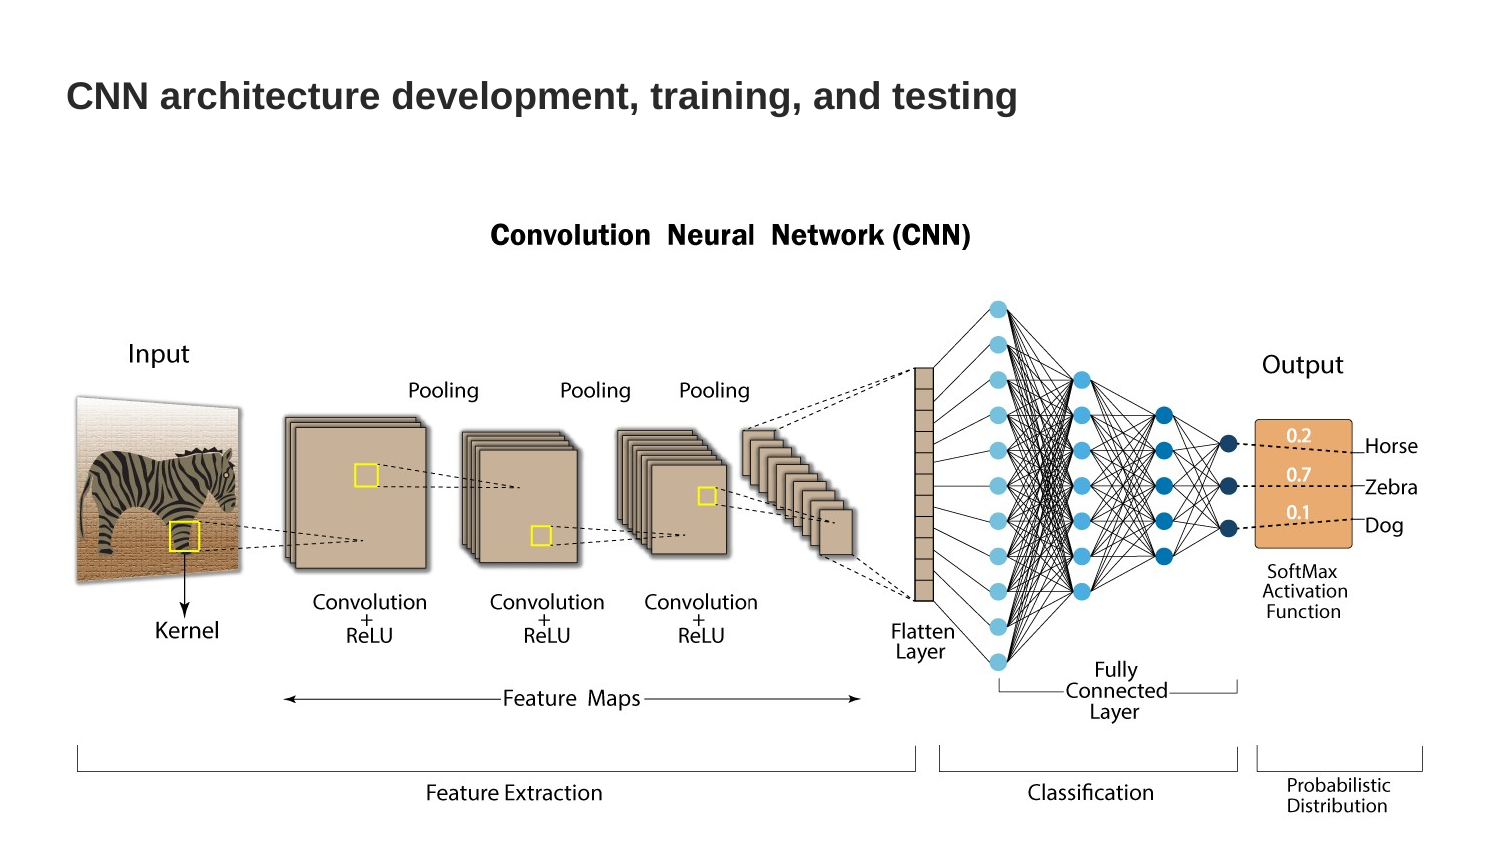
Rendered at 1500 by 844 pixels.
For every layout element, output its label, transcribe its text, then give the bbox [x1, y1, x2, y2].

picture [50, 179, 1450, 837]
title CNN architecture development, training, and testing [51, 48, 1449, 178]
